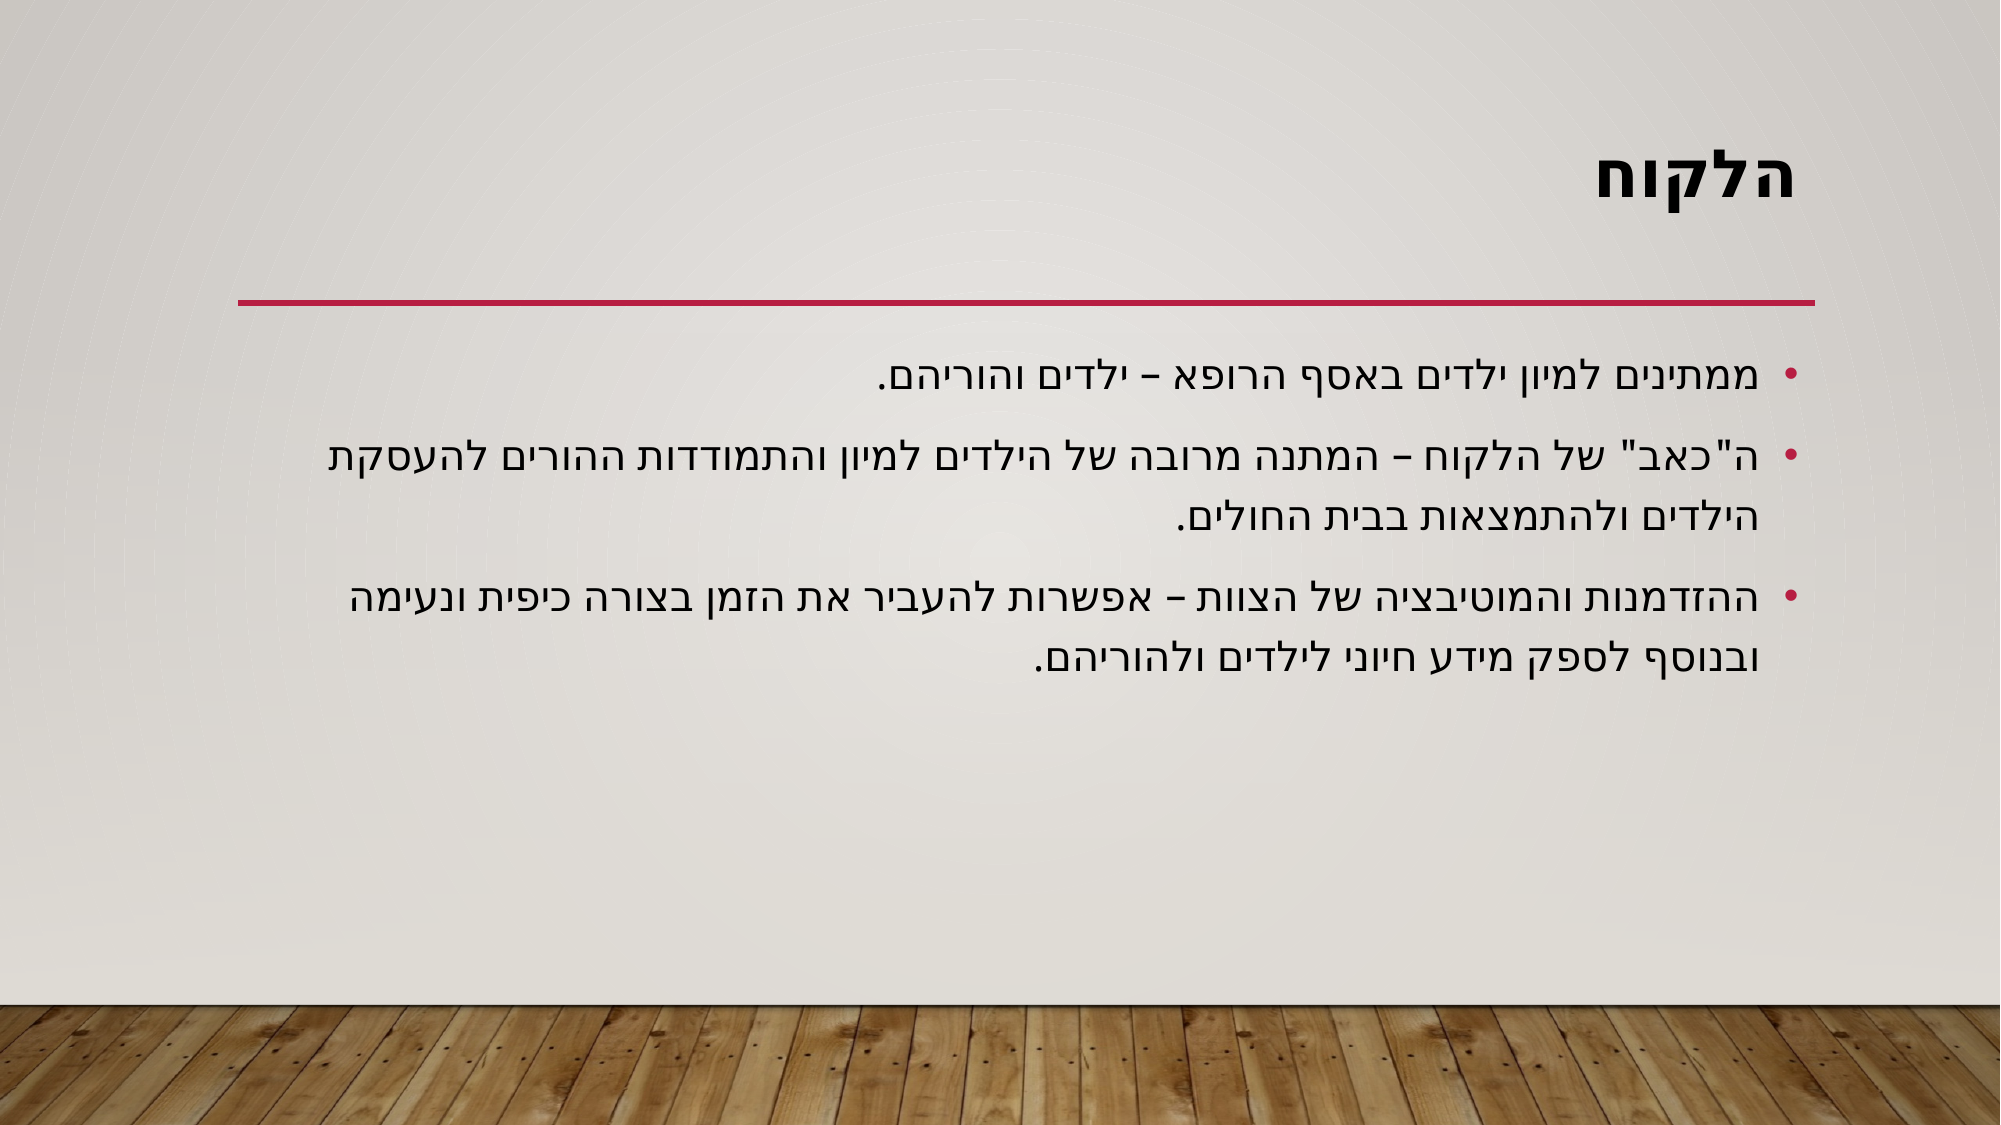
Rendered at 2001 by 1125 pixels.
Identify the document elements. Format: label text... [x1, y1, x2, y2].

picture [0, 1005, 2000, 1125]
title הלקוח [238, 131, 1814, 305]
list ממתינים למיון ילדים באסף הרופא – ילדים והוריהם. ה"כאב" של הלקוח – המתנה מרובה של הילדים למיון והתמודדות ההורים להעסקת הילדים ולהתמצאות בבית החולים. ההזדמנות והמוטיבציה של הצוות – אפשרות להעביר את הזמן בצורה כיפית ונעימה ובנוסף לספק מידע חיוני לילדים ולהוריהם. [238, 330, 1814, 897]
